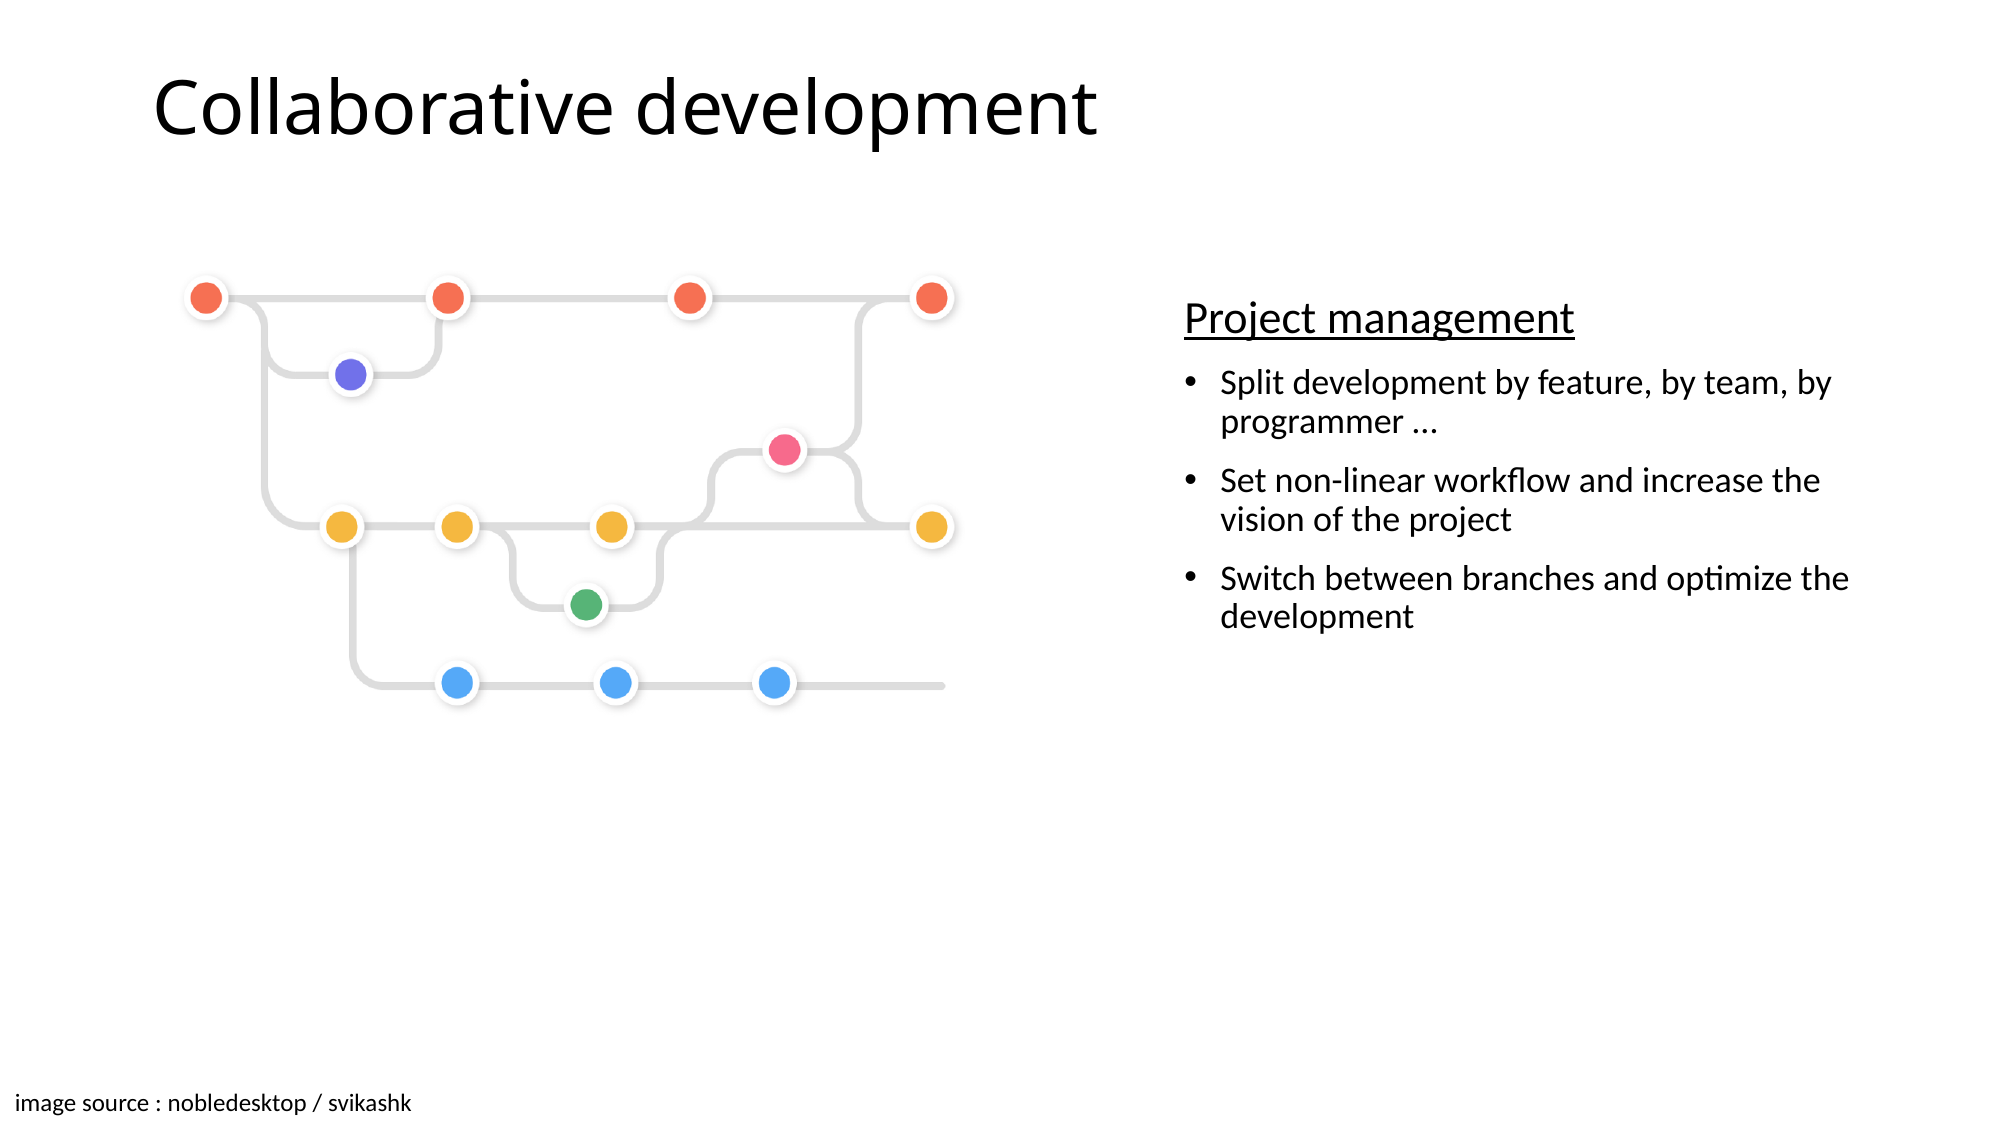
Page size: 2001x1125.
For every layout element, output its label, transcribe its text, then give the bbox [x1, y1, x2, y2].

text_box image source : nobledesktop / svikashk [0, 1079, 478, 1125]
text_box Project management Split development by feature, by team, by programmer … Set non-linear workflow and increase the vision of the project Switch between branches and optimize the development [1169, 286, 1875, 648]
picture [169, 259, 1000, 728]
title Collaborative development [137, 59, 1863, 161]
